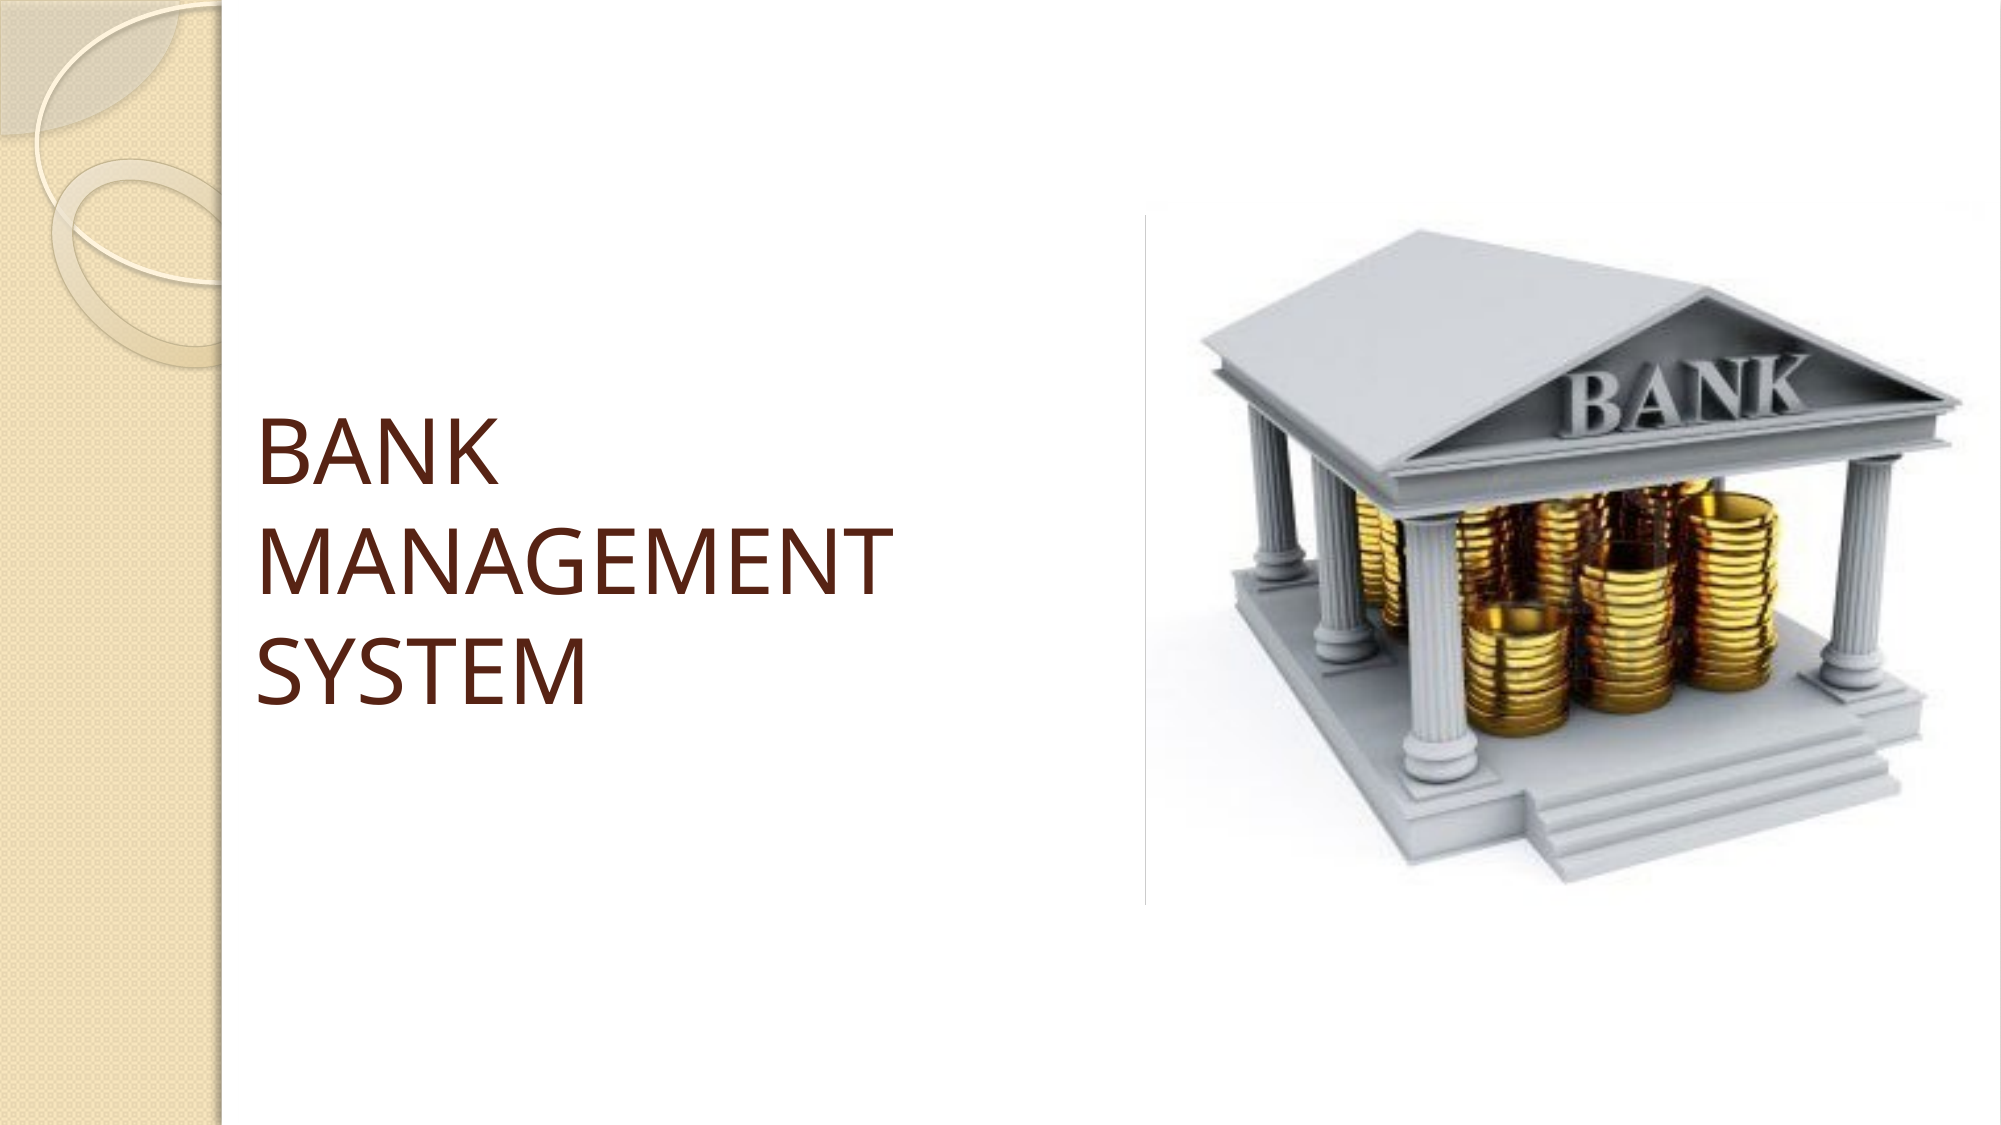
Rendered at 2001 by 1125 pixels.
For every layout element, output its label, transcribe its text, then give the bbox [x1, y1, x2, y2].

title Bank MANAGEMENT SYSTEm [239, 376, 950, 741]
picture [1144, 201, 2000, 921]
